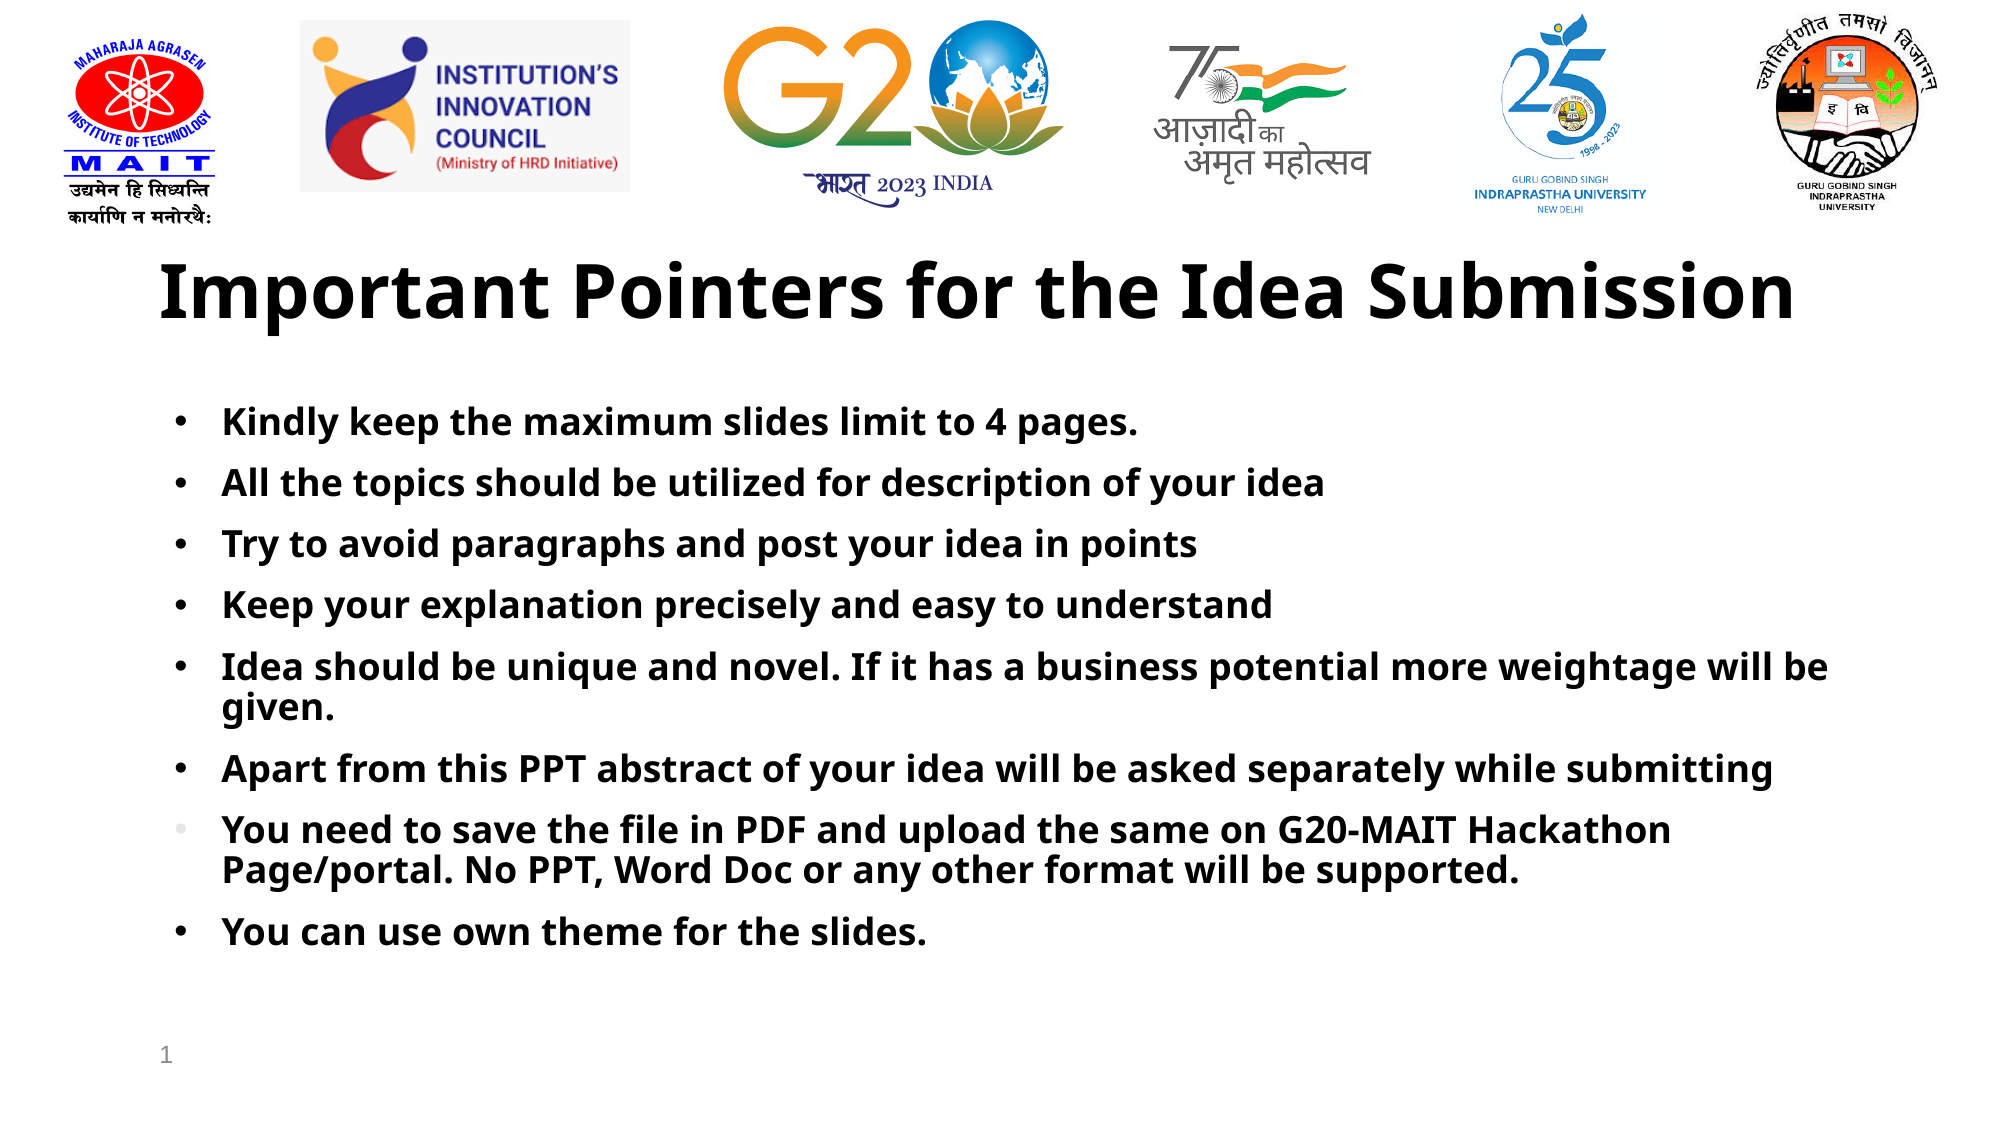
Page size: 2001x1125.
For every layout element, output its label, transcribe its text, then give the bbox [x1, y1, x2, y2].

title Important Pointers for the Idea Submission [159, 234, 1805, 335]
picture [1151, 2, 1373, 225]
picture [63, 39, 215, 225]
picture [1457, 10, 1664, 217]
list Kindly keep the maximum slides limit to 4 pages. All the topics should be utilized for description of your idea Try to avoid paragraphs and post your idea in points Keep your explanation precisely and easy to understand Idea should be unique and novel. If it has a business potential more weightage will be given. Apart from this PPT abstract of your idea will be asked separately while submitting You need to save the file in PDF and upload the same on G20-MAIT Hackathon Page/portal. No PPT, Word Doc or any other format will be supported. You can use own theme for the slides. [159, 395, 1894, 1039]
picture [1756, 14, 1937, 210]
picture [714, 14, 1067, 214]
picture [300, 20, 630, 192]
slide_number 1 [159, 1038, 246, 1080]
